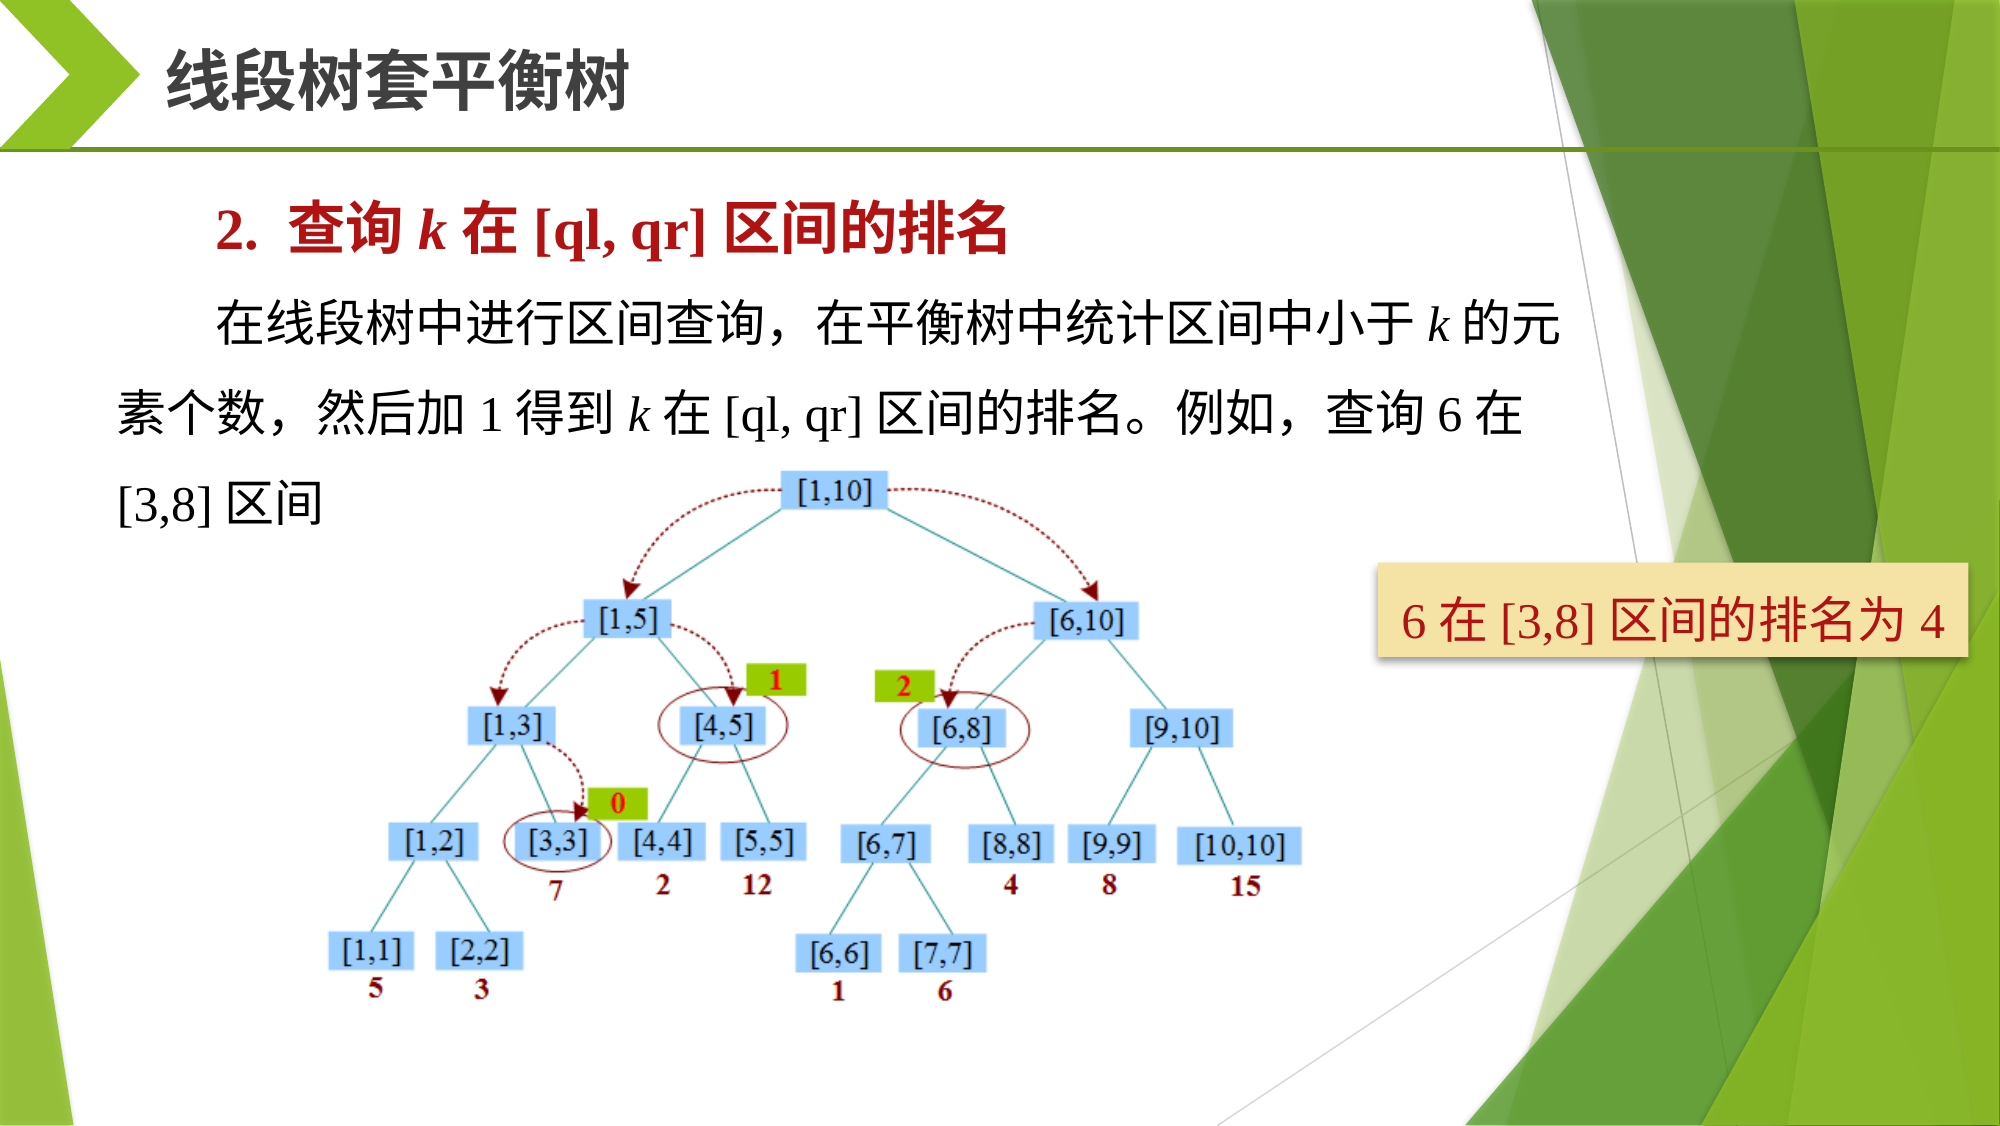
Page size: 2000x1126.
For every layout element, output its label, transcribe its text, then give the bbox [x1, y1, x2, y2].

text_box 线段树套平衡树 [149, 31, 941, 126]
text_box [0, 0, 142, 148]
text_box 6在[3,8]区间的排名为4 [1377, 562, 1969, 657]
text_box 2. 查询k在[ql, qr]区间的排名 在线段树中进行区间查询，在平衡树中统计区间中小于k的元素个数，然后加1得到k在[ql, qr]区间的排名。例如，查询6在[3,8]区间的排名。 [102, 161, 1615, 539]
picture [326, 467, 1307, 1005]
